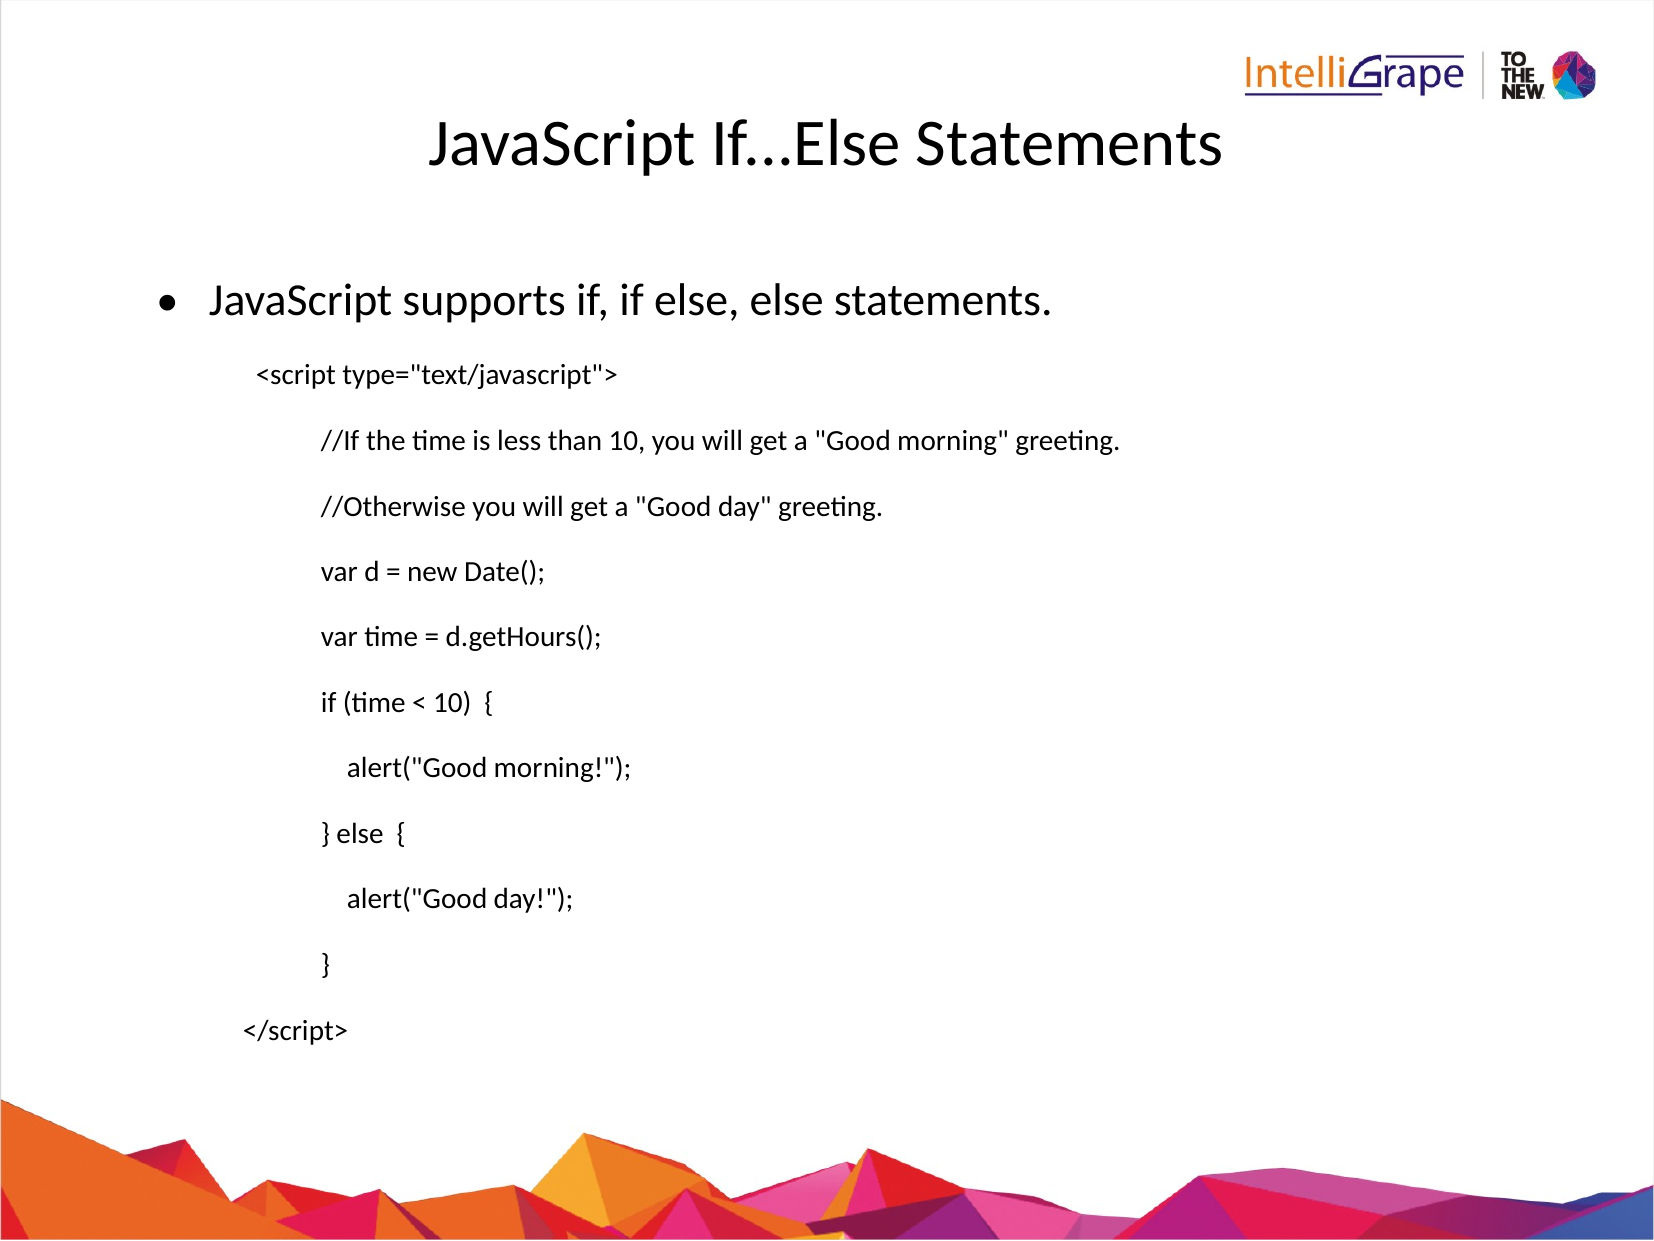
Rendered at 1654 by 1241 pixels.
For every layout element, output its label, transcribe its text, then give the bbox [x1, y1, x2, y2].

title JavaScript If...Else Statements [82, 37, 1571, 245]
list JavaScript supports if, if else, else statements. <script type="text/javascript"> //If the time is less than 10, you will get a "Good morning" greeting. //Otherwise you will get a "Good day" greeting. var d = new Date(); var time = d.getHours(); if (time < 10) { alert("Good morning!"); } else { alert("Good day!"); } </script> [141, 271, 1595, 1091]
picture [0, 0, 1654, 1240]
